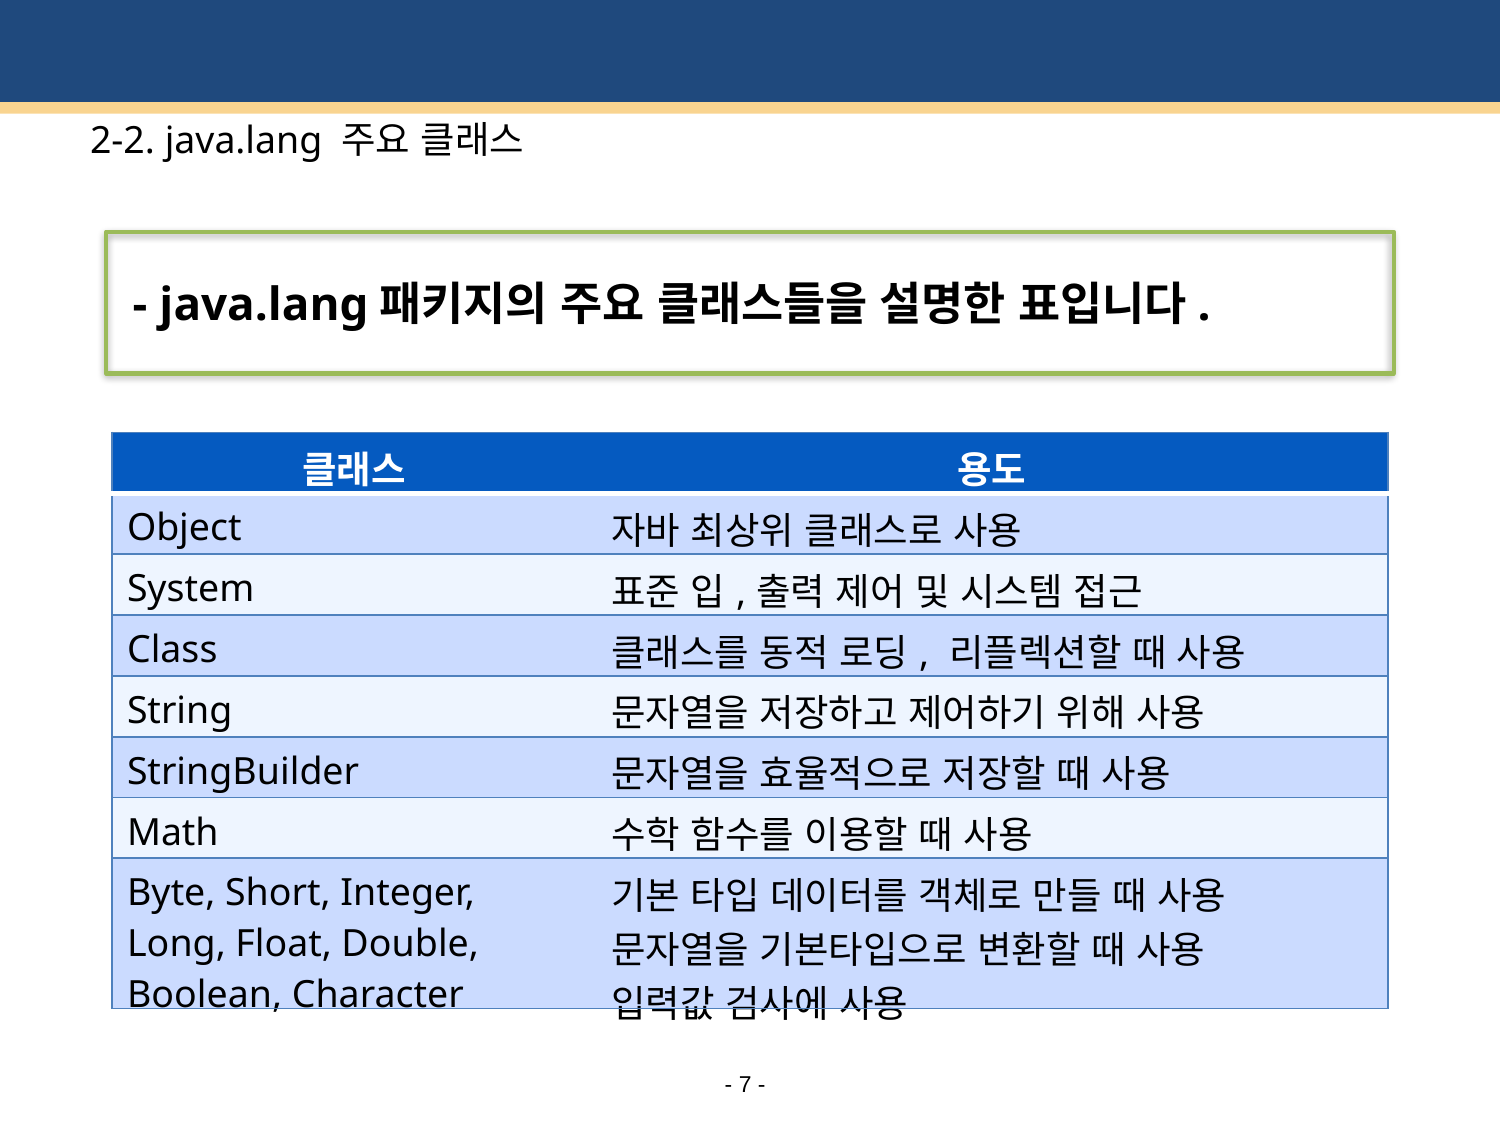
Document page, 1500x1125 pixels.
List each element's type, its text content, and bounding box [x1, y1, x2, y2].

table_cell 자바 최상위 클래스로 사용 [596, 496, 1387, 553]
text_box [106, 231, 1394, 374]
table_cell Class [113, 616, 596, 675]
table_header 용도 [596, 433, 1387, 491]
table_cell 기본 타입 데이터를 객체로 만들 때 사용 문자열을 기본타입으로 변환할 때 사용 입력값 검사에 사용 [596, 859, 1387, 1008]
table_header 클래스 [113, 433, 596, 491]
table_cell 표준 입,출력 제어 및 시스템 접근 [596, 555, 1387, 614]
table_cell 문자열을 저장하고 제어하기 위해 사용 [596, 677, 1387, 736]
table_cell Math [113, 798, 596, 857]
table_cell System [113, 555, 596, 614]
table_cell 수학 함수를 이용할 때 사용 [596, 798, 1387, 857]
text_box - java.lang패키지의 주요 클래스들을 설명한 표입니다. [117, 267, 1382, 337]
table_cell StringBuilder [113, 738, 596, 797]
table_cell 문자열을 효율적으로 저장할 때 사용 [596, 738, 1387, 797]
title 2-2. java.lang 주요 클래스 [75, 45, 1425, 233]
table_cell String [113, 677, 596, 736]
table_cell Object [113, 496, 596, 553]
table_cell Byte, Short, Integer, Long, Float, Double, Boolean, Character [113, 859, 596, 1008]
table_cell 클래스를 동적 로딩, 리플렉션할 때 사용 [596, 616, 1387, 675]
